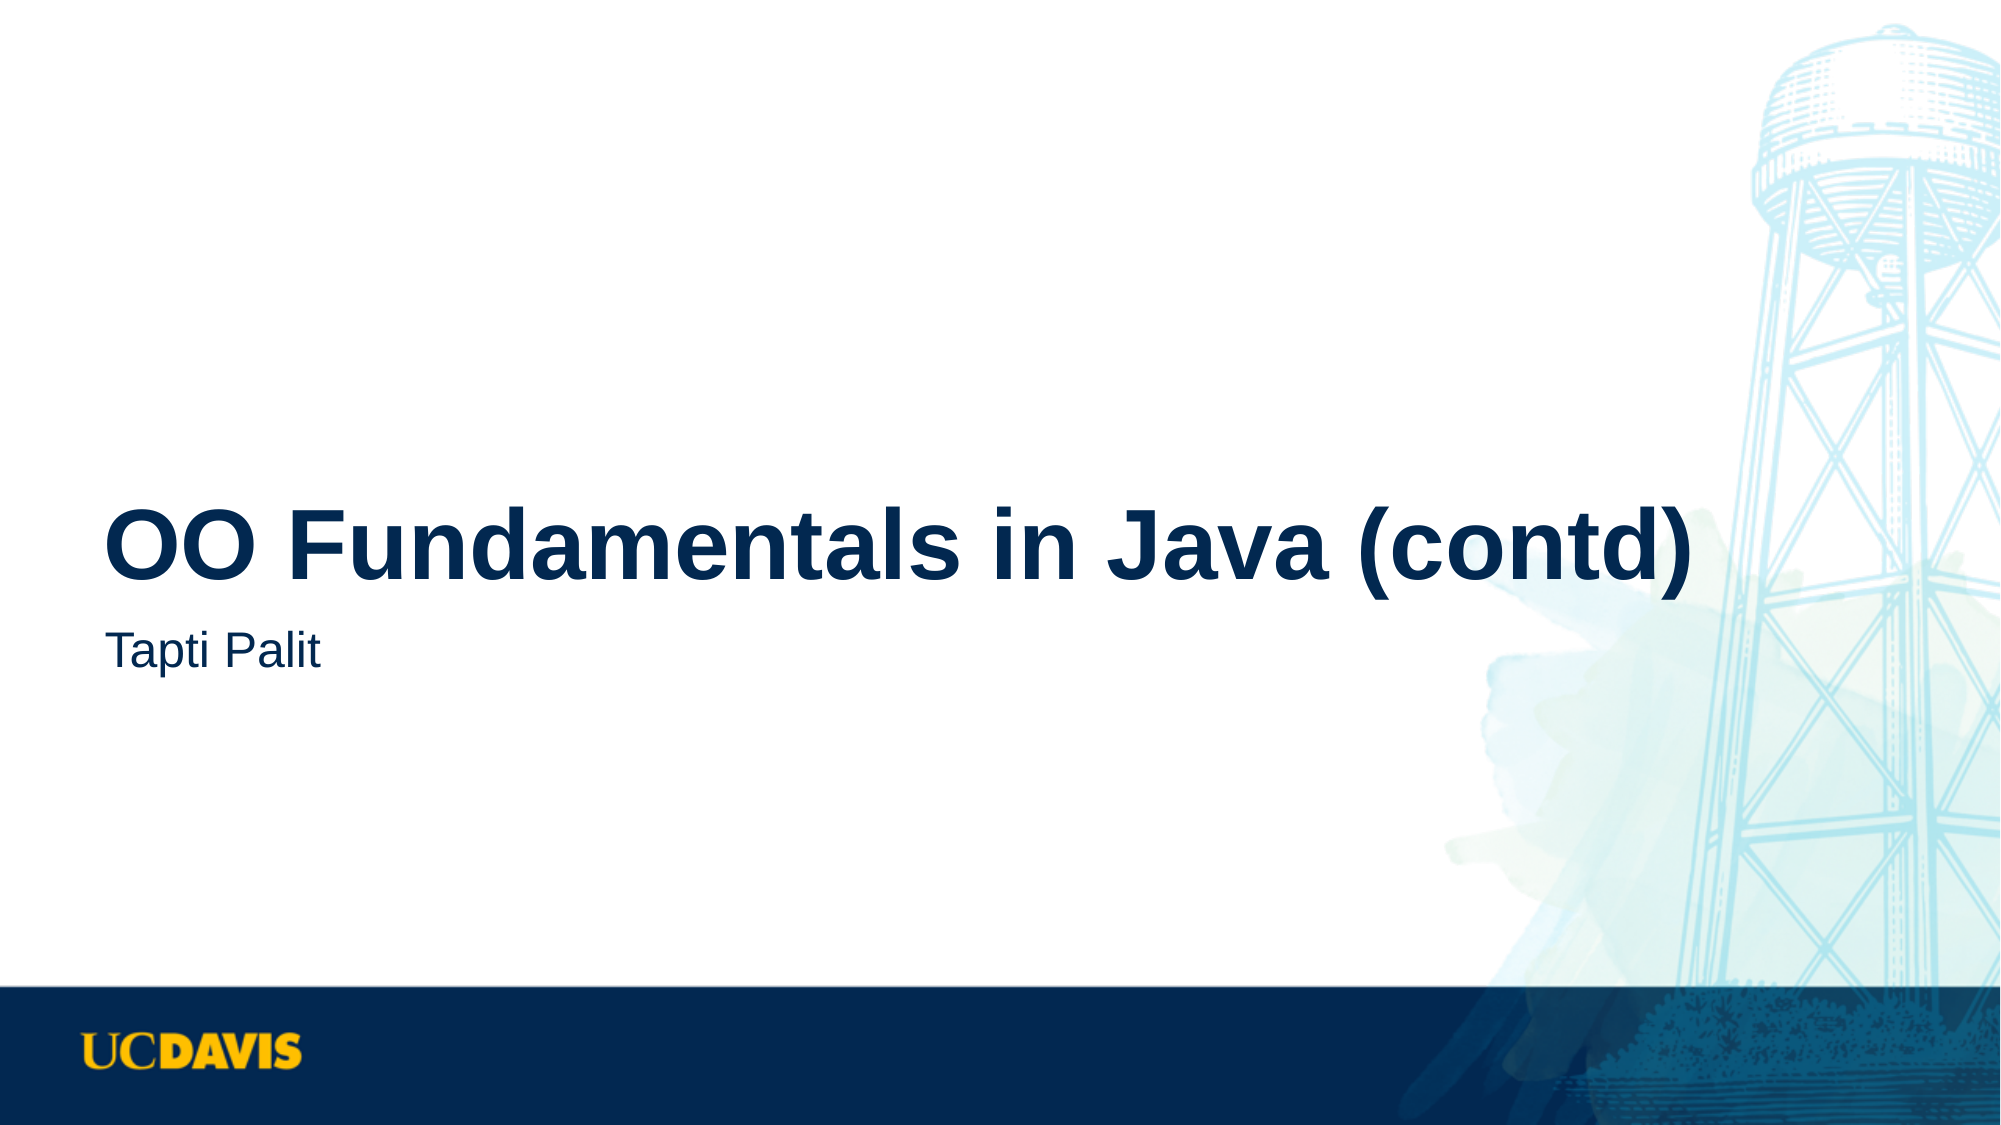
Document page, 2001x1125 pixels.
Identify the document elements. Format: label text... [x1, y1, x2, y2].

picture [0, 0, 2001, 1125]
list OO Fundamentals in Java (contd) [88, 447, 1862, 598]
list Tapti Palit [89, 598, 1709, 759]
